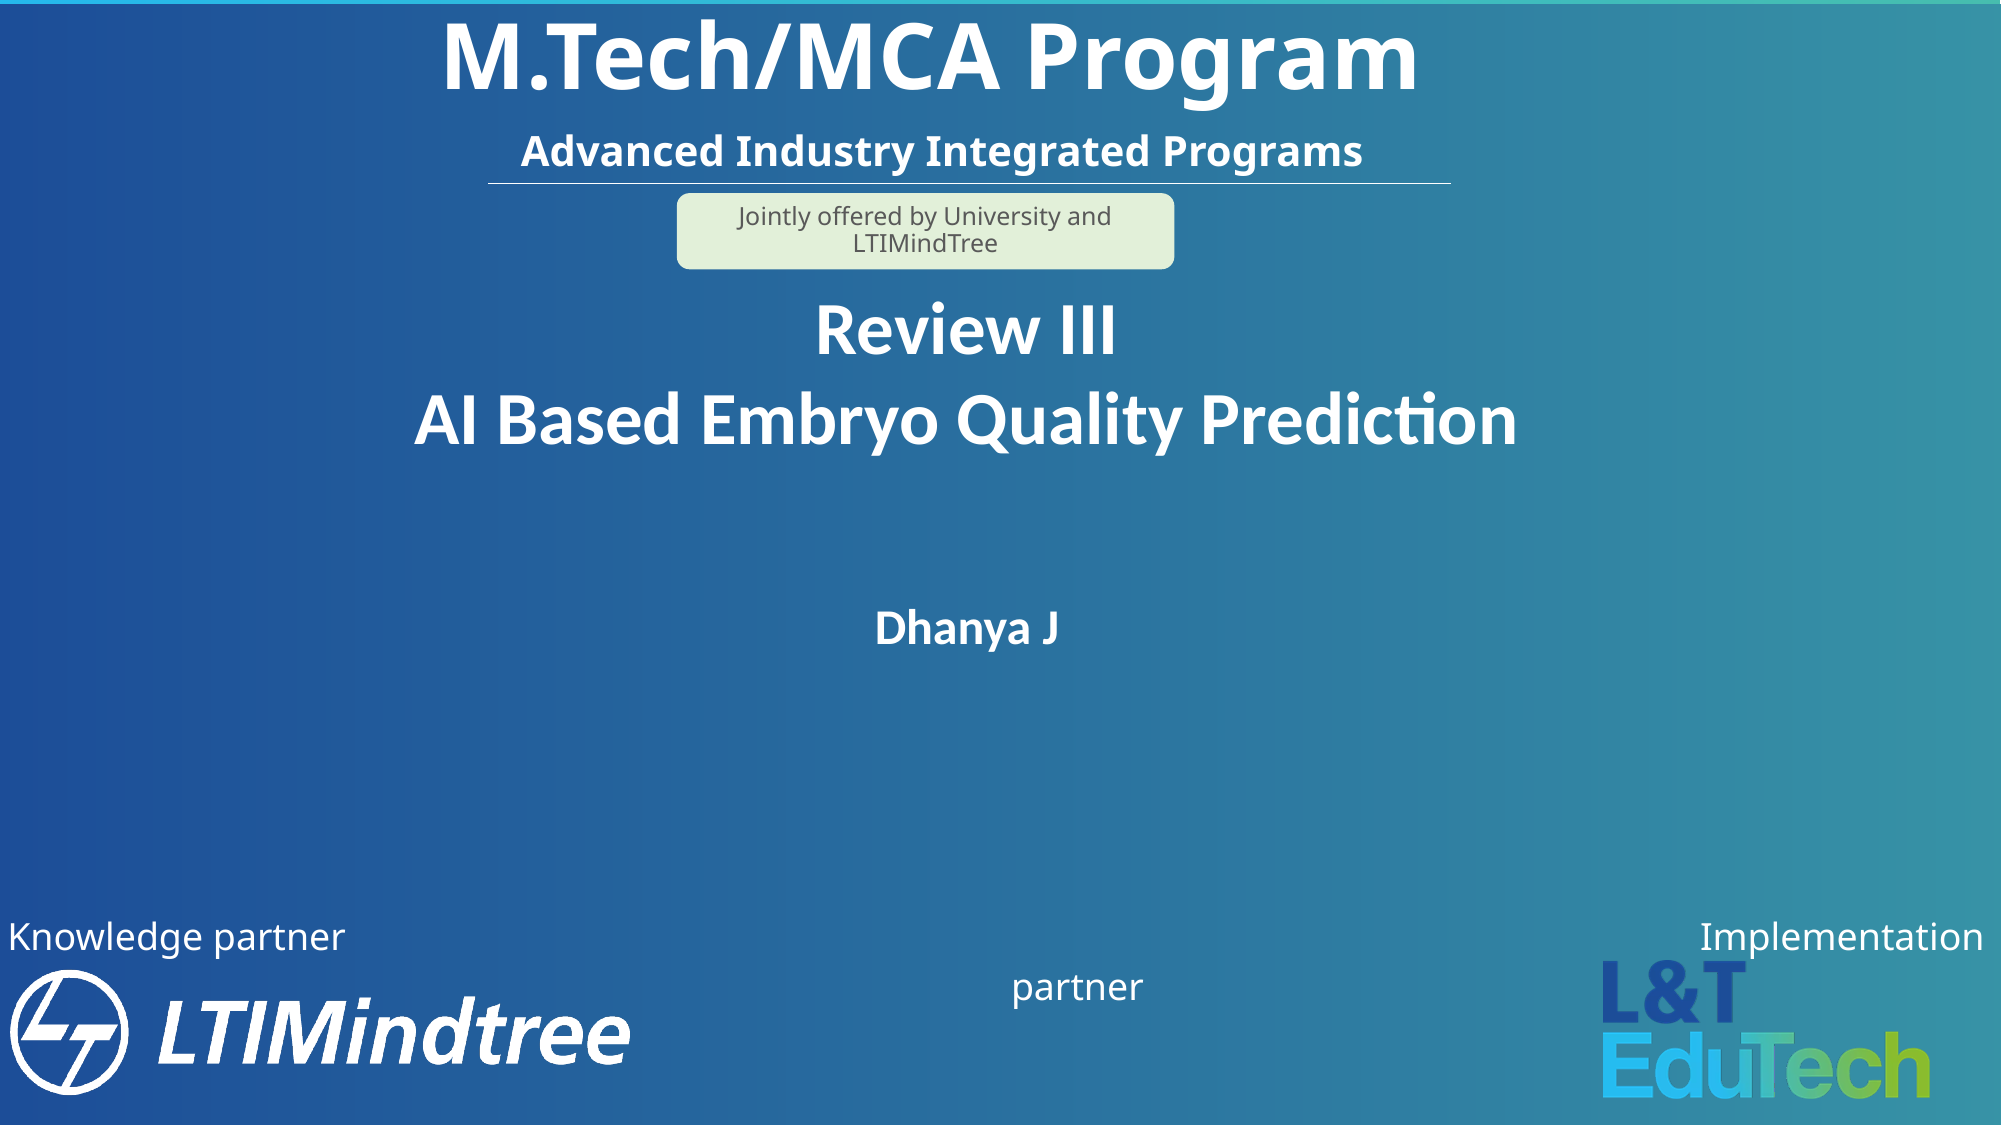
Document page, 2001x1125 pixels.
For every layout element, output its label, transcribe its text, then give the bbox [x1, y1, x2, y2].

text_box [0, 4, 2000, 902]
picture [0, 959, 638, 1102]
text_box Jointly offered by University and LTIMindTree [676, 193, 1175, 270]
text_box Review III AI Based Embryo Quality Prediction Dhanya J [29, 272, 1905, 902]
list M.Tech/MCA Program Advanced Industry Integrated Programs [375, 2, 1510, 177]
table_header Implementation partner [996, 902, 2000, 1125]
table_header Knowledge partner [0, 902, 996, 1125]
picture [1603, 959, 1930, 1099]
